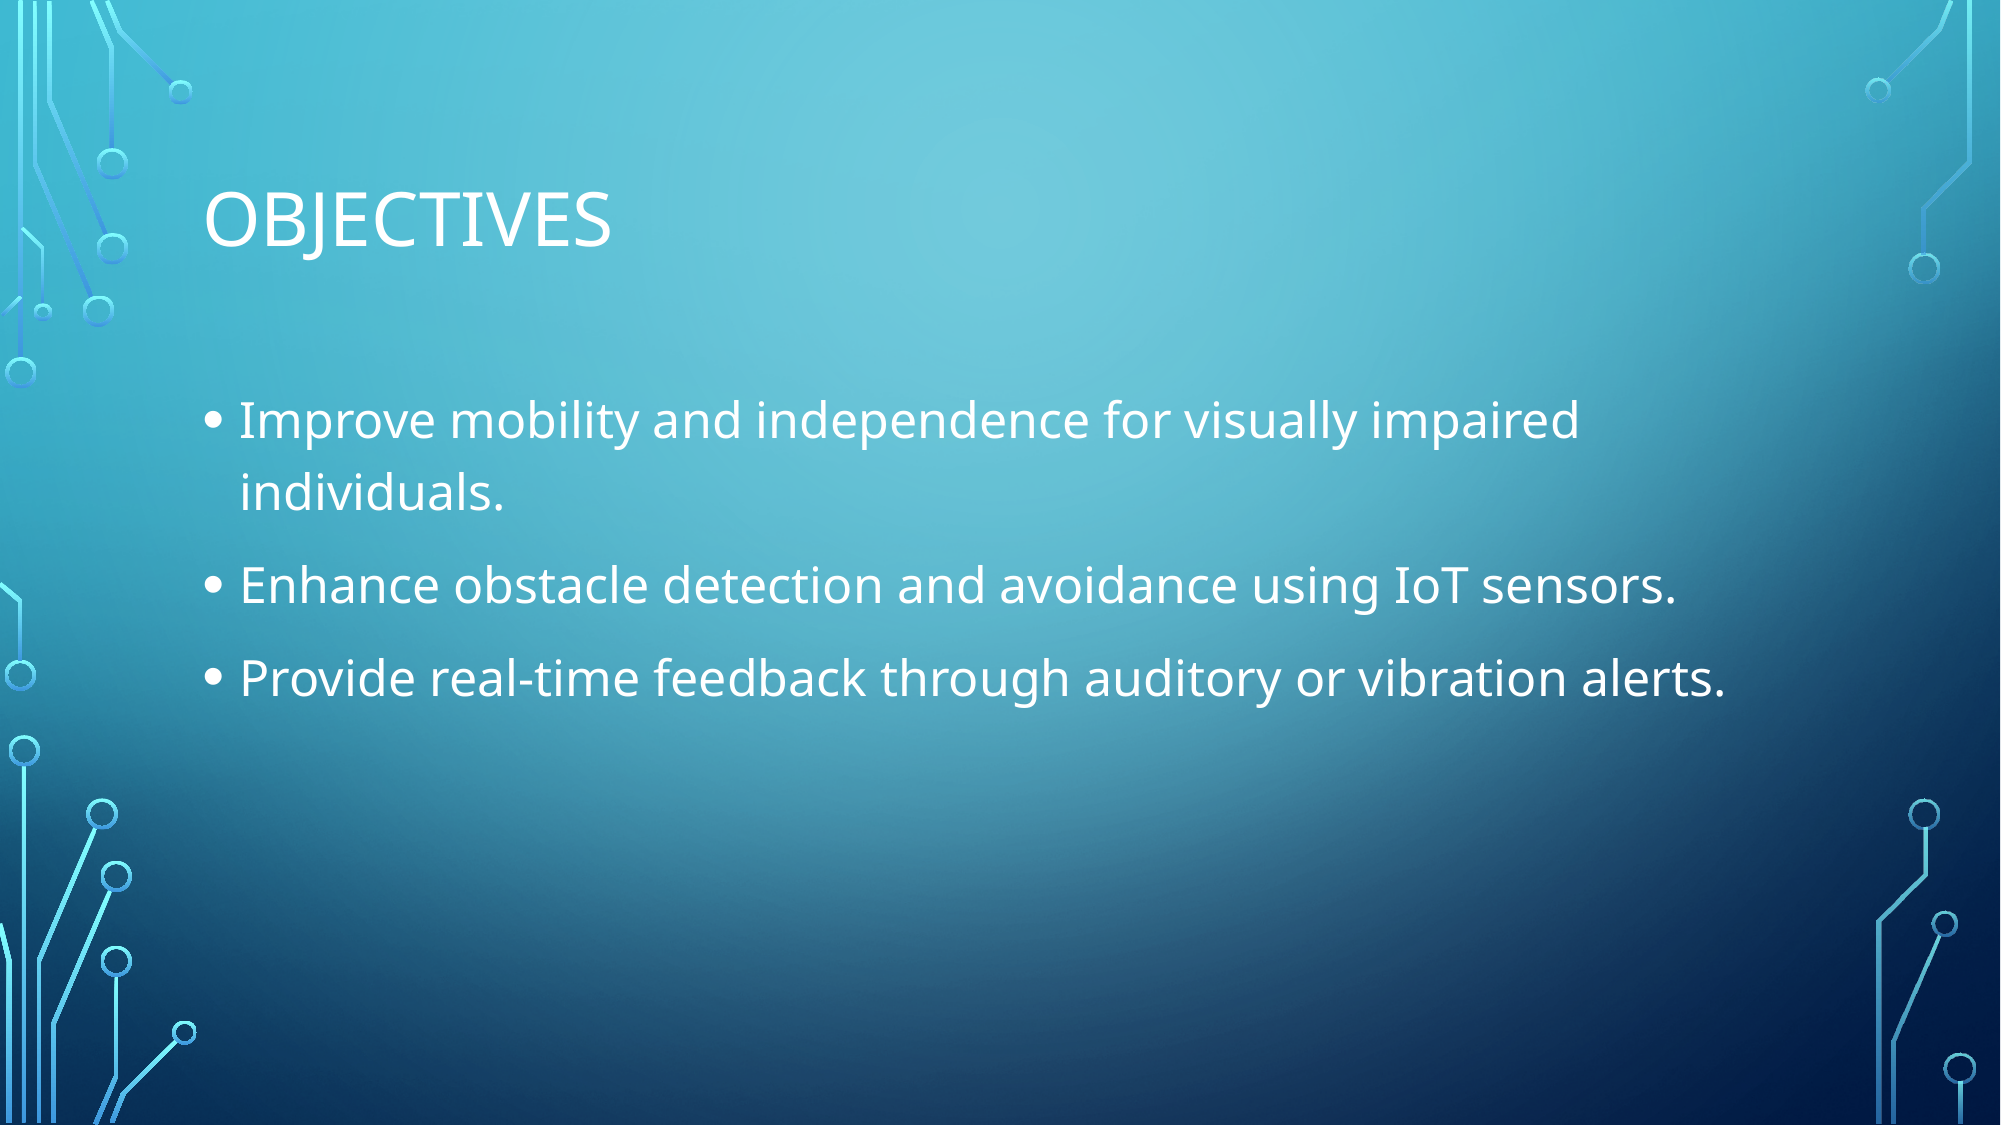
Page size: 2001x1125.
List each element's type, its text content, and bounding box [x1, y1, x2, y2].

list Improve mobility and independence for visually impaired individuals. Enhance obstacle detection and avoidance using IoT sensors. Provide real-time feedback through auditory or vibration alerts. [187, 369, 1813, 950]
title Objectives [187, 101, 1813, 344]
